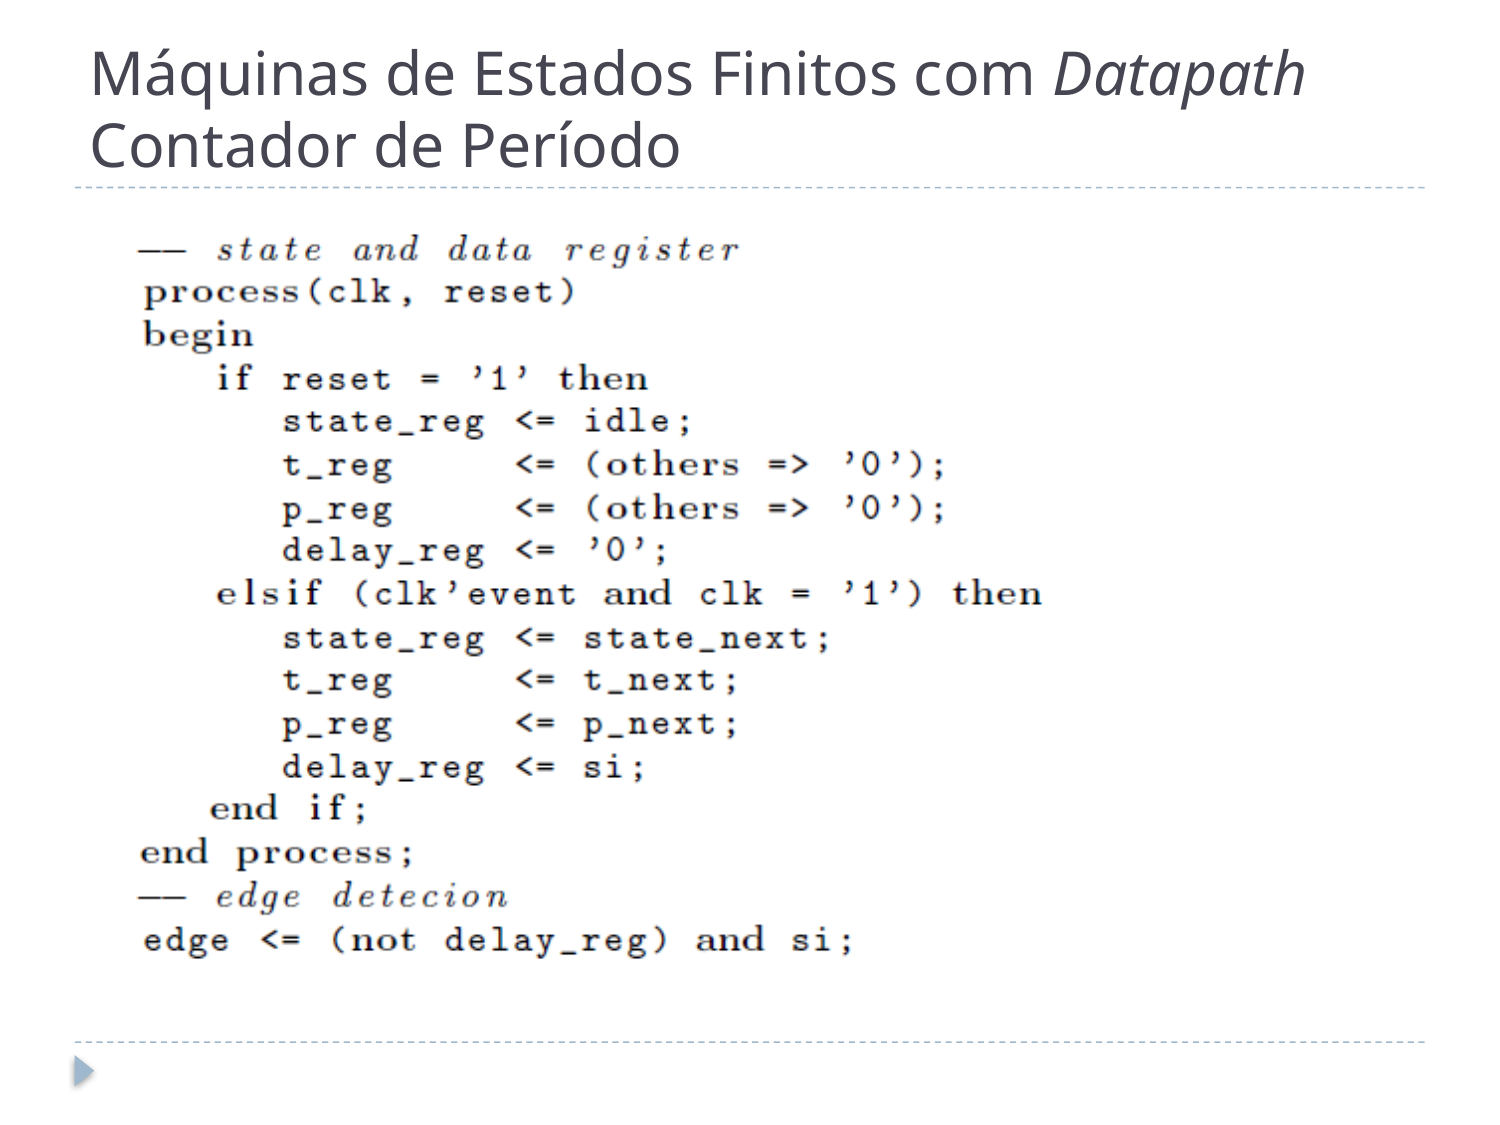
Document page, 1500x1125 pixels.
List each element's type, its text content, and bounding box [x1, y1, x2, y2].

title Máquinas de Estados Finitos com Datapath Contador de Período [75, 24, 1425, 188]
picture [123, 219, 1058, 967]
